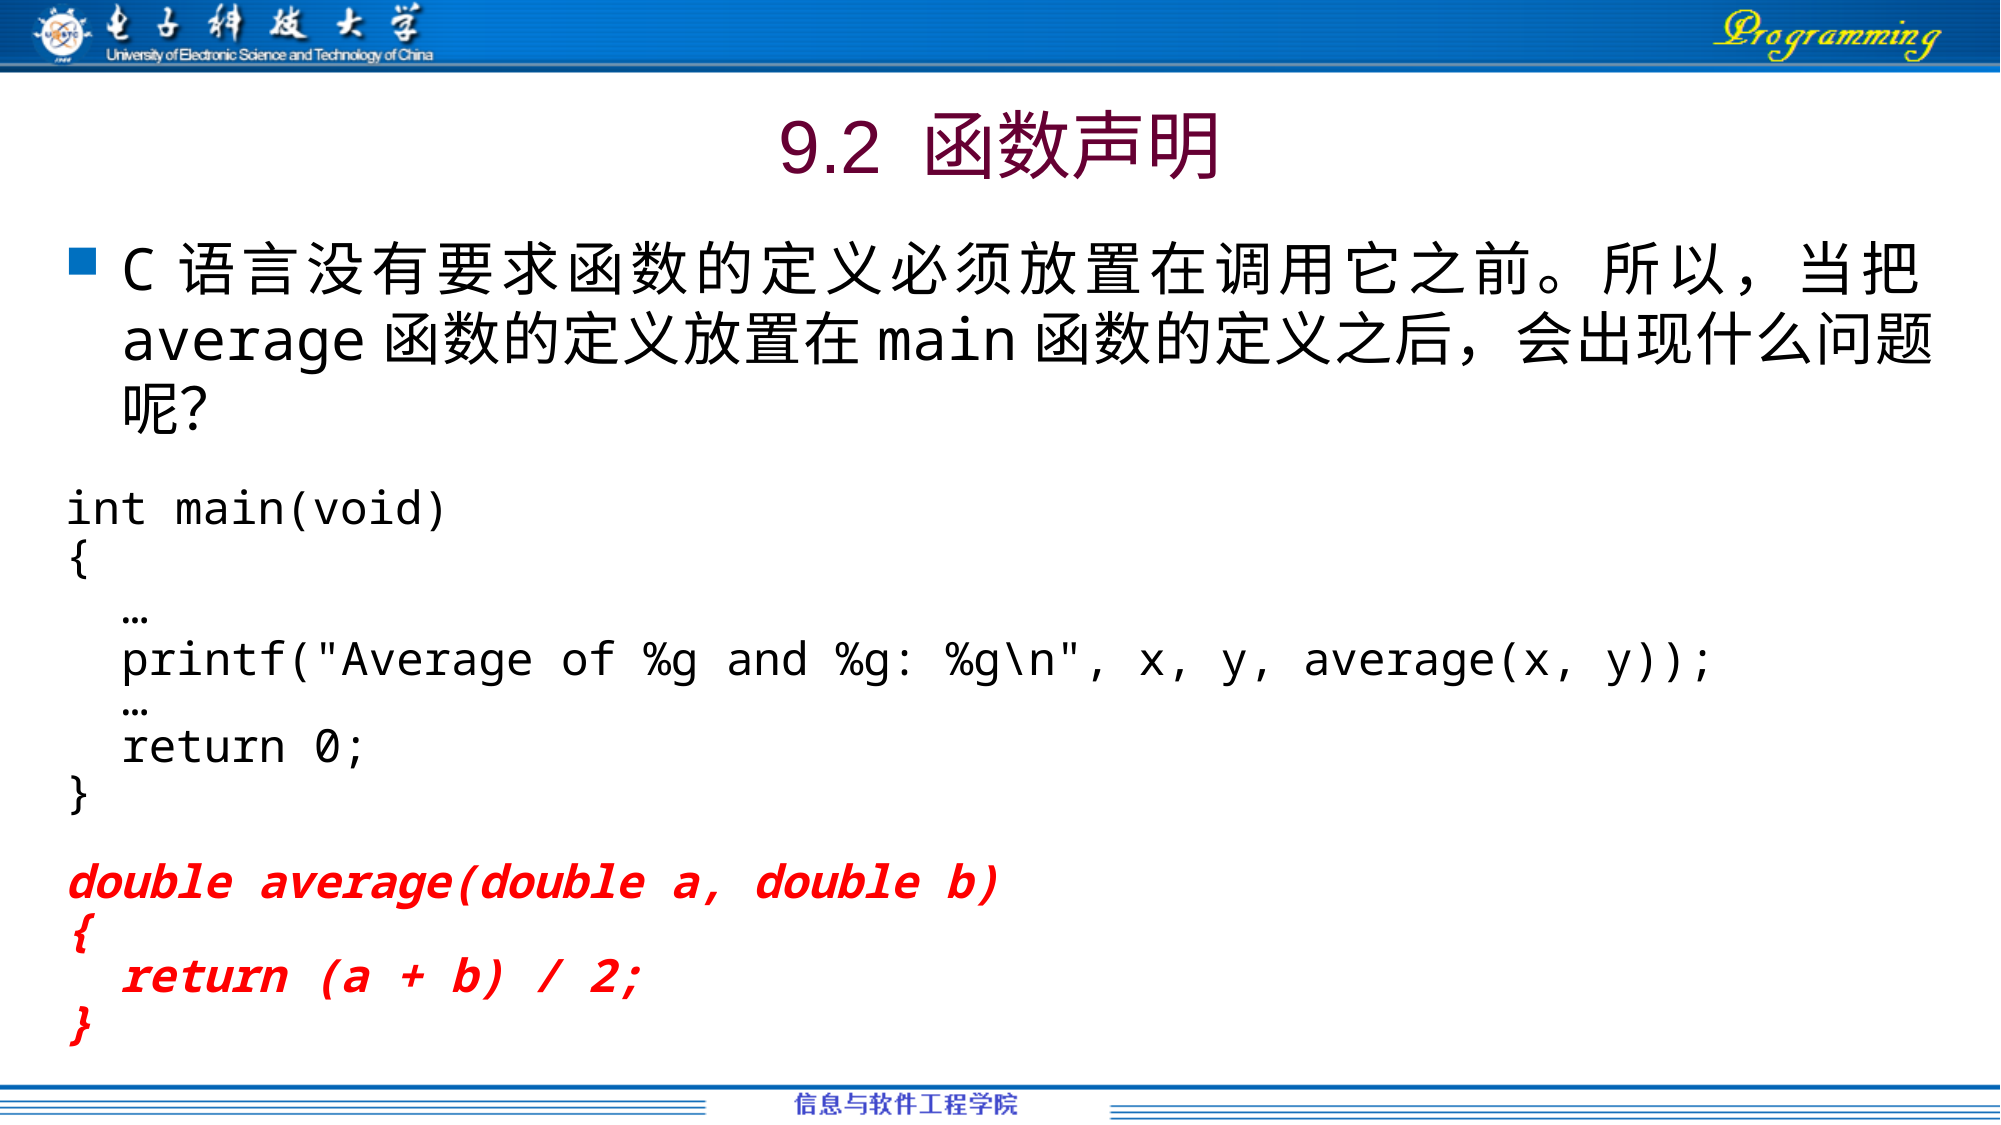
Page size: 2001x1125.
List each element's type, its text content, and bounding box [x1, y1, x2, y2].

picture [0, 0, 2000, 1125]
list C语言没有要求函数的定义必须放置在调用它之前。所以，当把average函数的定义放置在main函数的定义之后，会出现什么问题呢？ int main(void) { … printf("Average of %g and %g: %g\n", x, y, average(x, y)); … return 0; } double average(double a, double b) { return (a + b) / 2; } [50, 224, 1950, 1075]
title 9.2 函数声明 [150, 87, 1850, 200]
